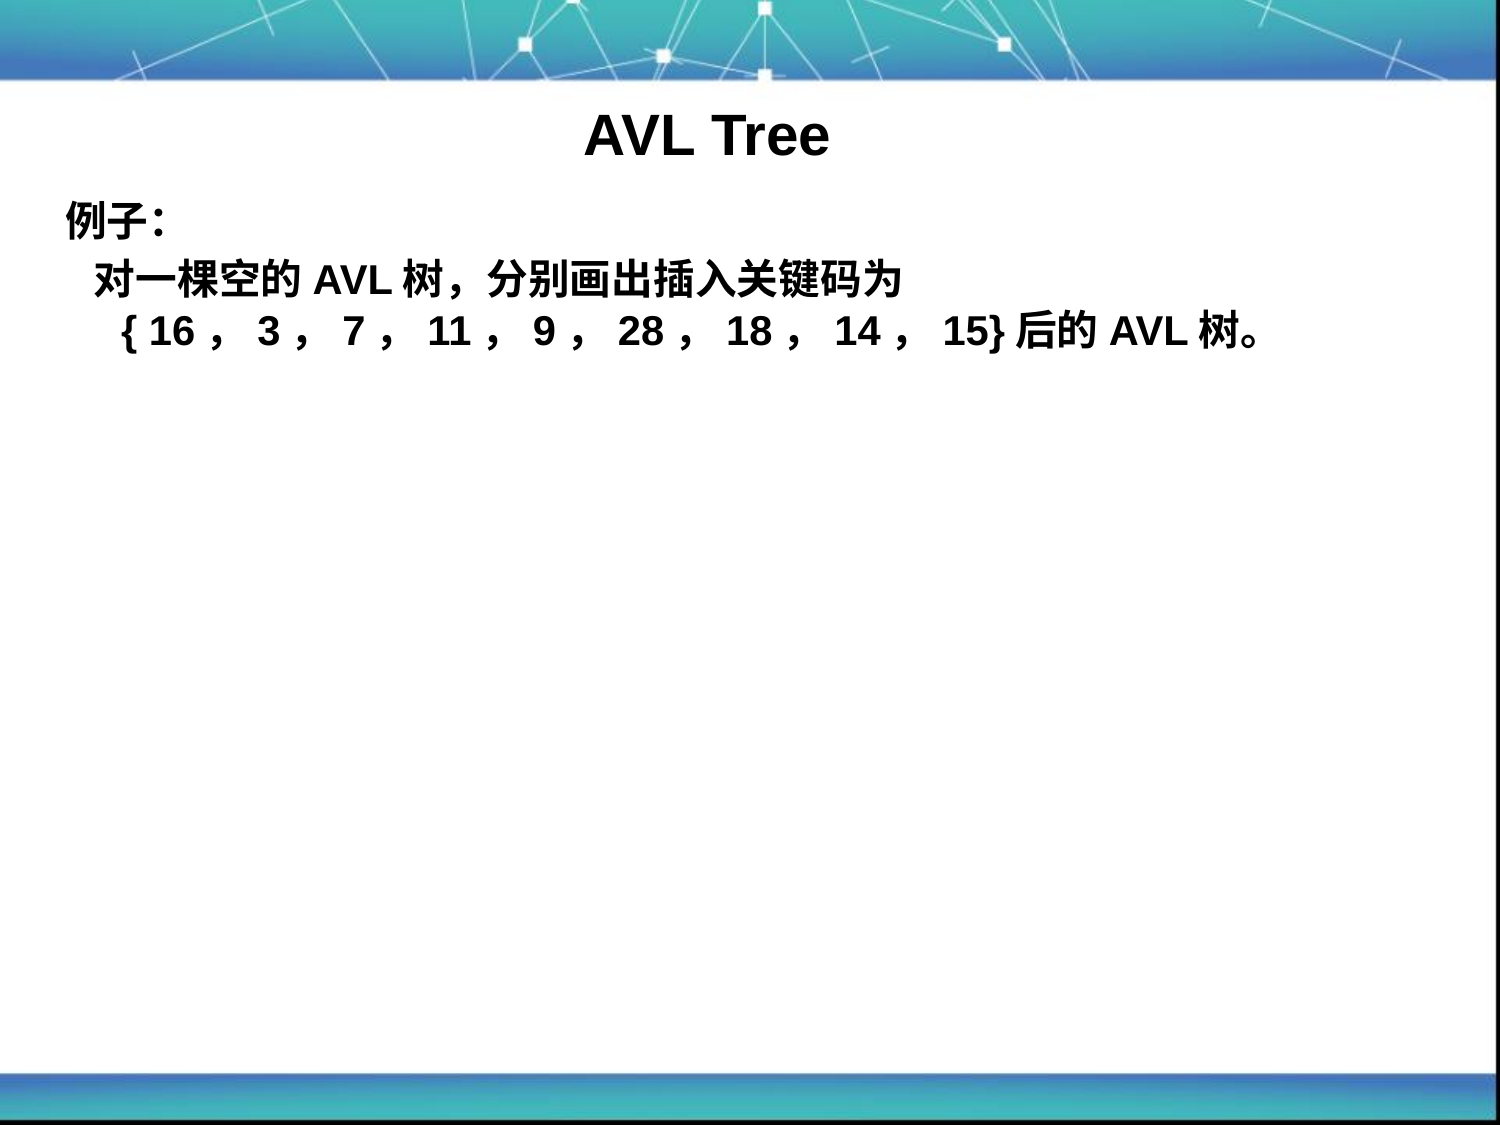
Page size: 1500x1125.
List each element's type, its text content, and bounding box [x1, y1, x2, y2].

title AVL Tree [112, 62, 1388, 187]
picture [0, 0, 1500, 1125]
list 例子： 对一棵空的AVL树，分别画出插入关键码为{ 16，3，7，11，9，28，18，14，15}后的AVL树。 [50, 187, 1450, 1075]
